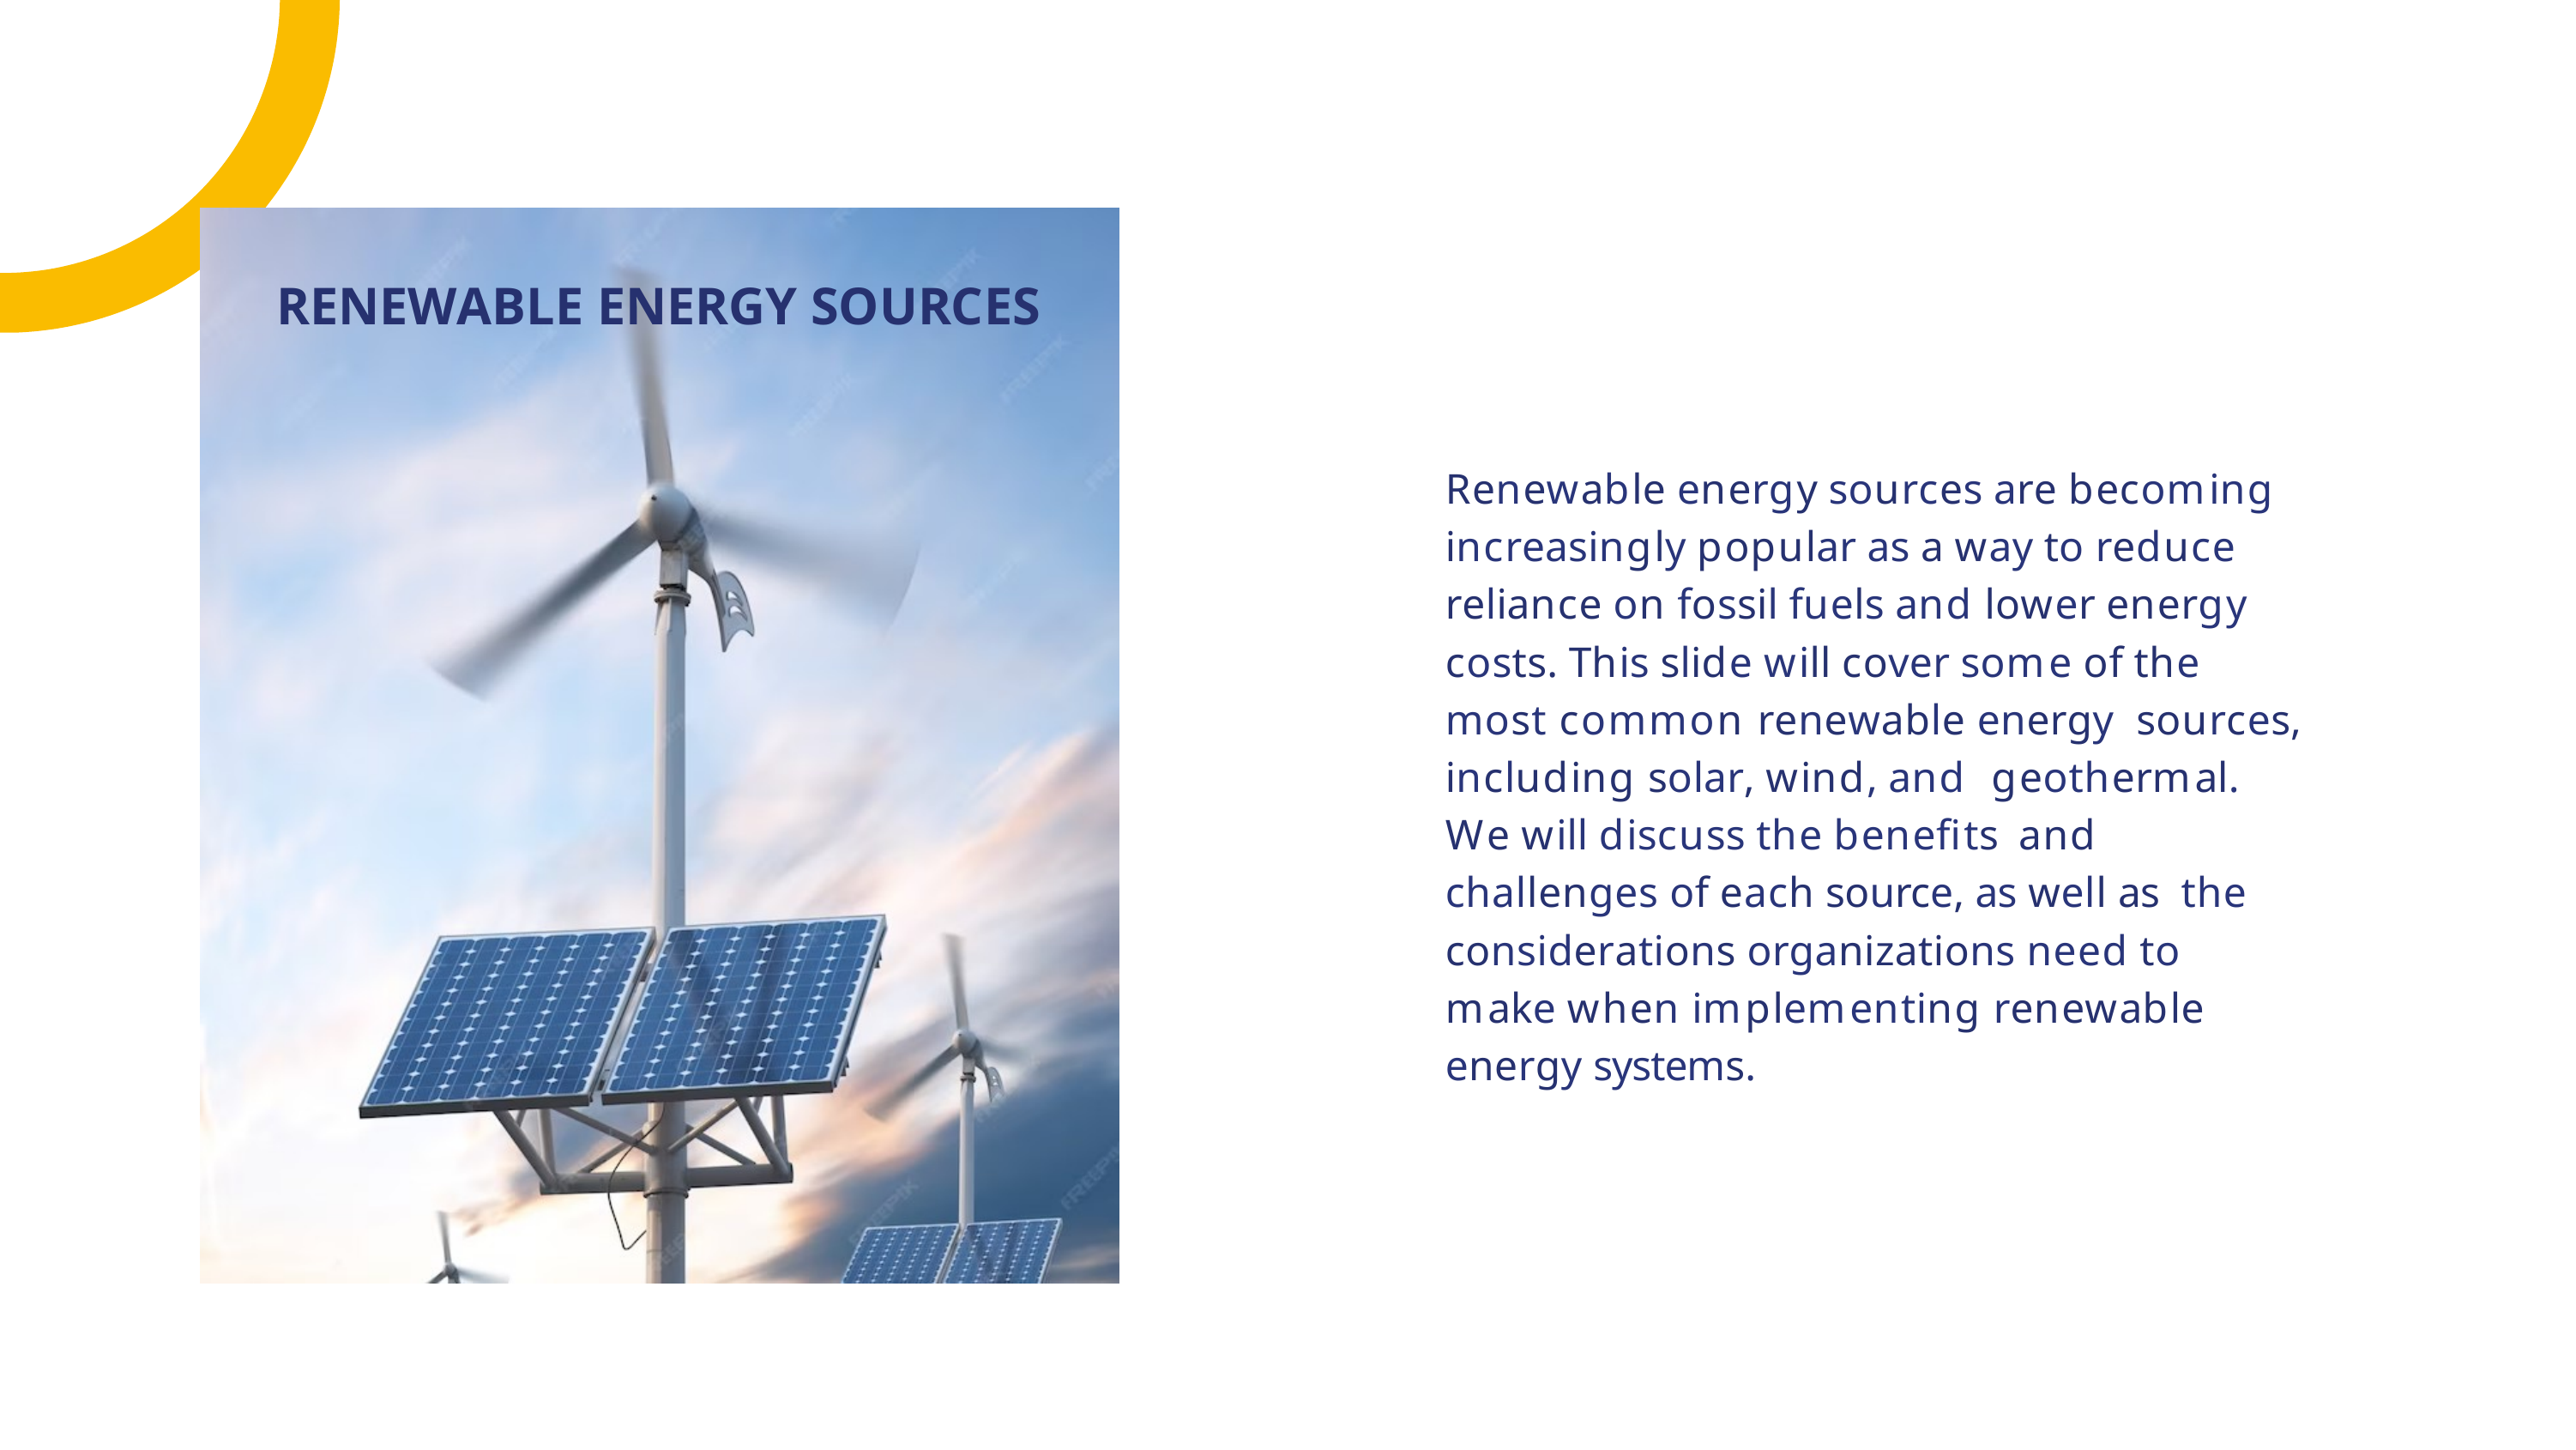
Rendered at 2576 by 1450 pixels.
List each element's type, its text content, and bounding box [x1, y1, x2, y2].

text_box Renewable energy sources are becoming increasingly popular as a way to reduce reliance on fossil fuels and lower energy costs. This slide will cover some of the most common renewable energy sources, including solar, wind, and geothermal. We will discuss the beneﬁts and challenges of each source, as well as the considerations organizations need to make when implementing renewable energy systems. [1443, 453, 2308, 1090]
title RENEWABLE ENERGY SOURCES [1124, 272, 2299, 517]
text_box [0, 0, 1119, 1284]
